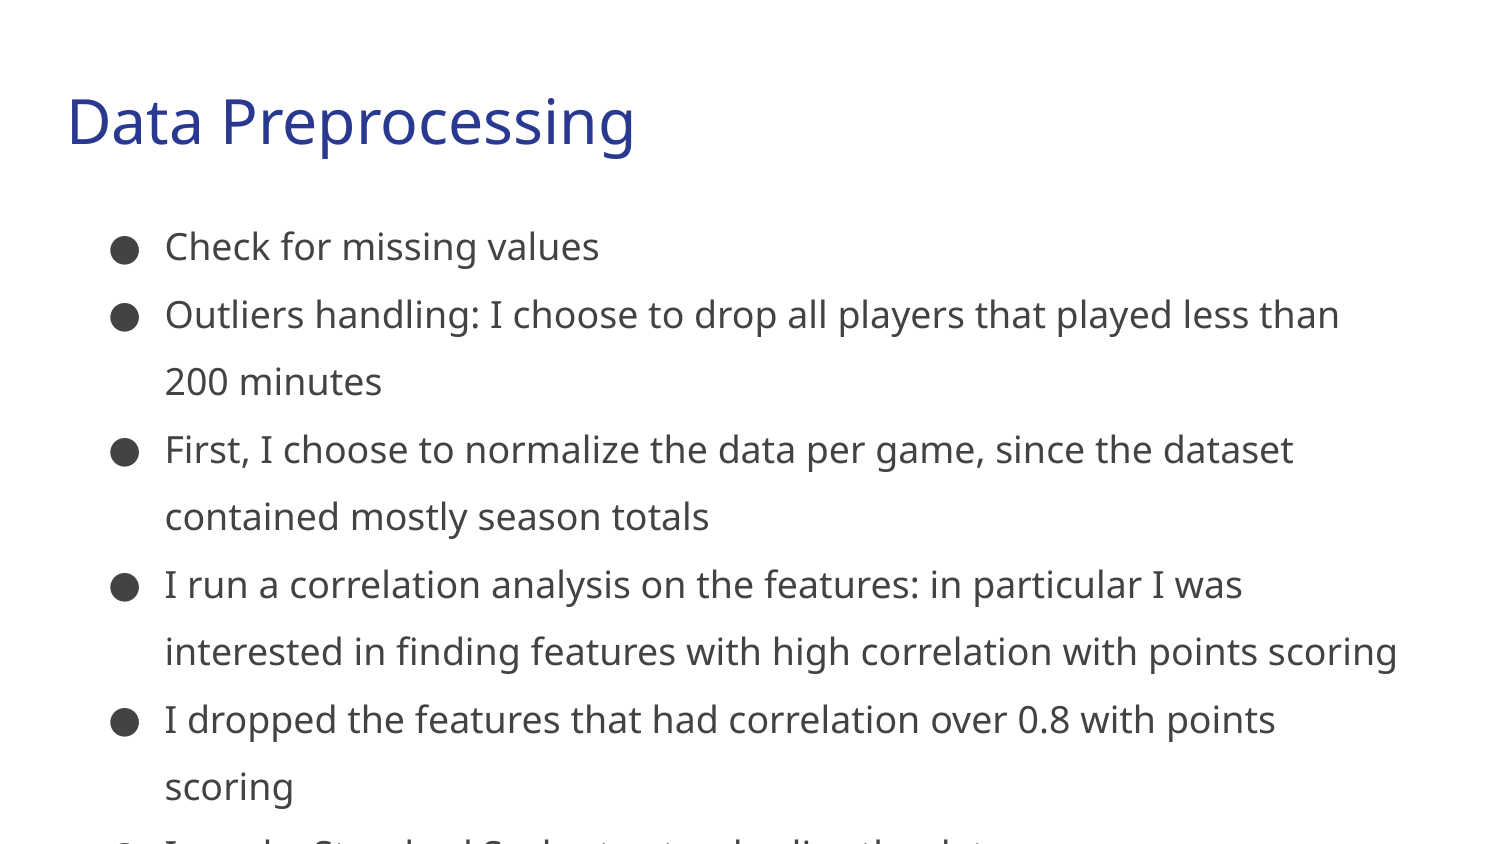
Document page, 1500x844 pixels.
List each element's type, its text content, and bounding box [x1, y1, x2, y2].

title Data Preprocessing [51, 67, 1449, 167]
text_box Check for missing values Outliers handling: I choose to drop all players that played less than 200 minutes First, I choose to normalize the data per game, since the dataset contained mostly season totals I run a correlation analysis on the features: in particular I was interested in finding features with high correlation with points scoring I dropped the features that had correlation over 0.8 with points scoring I used a Standard Scaler to standardize the data [74, 185, 1431, 806]
